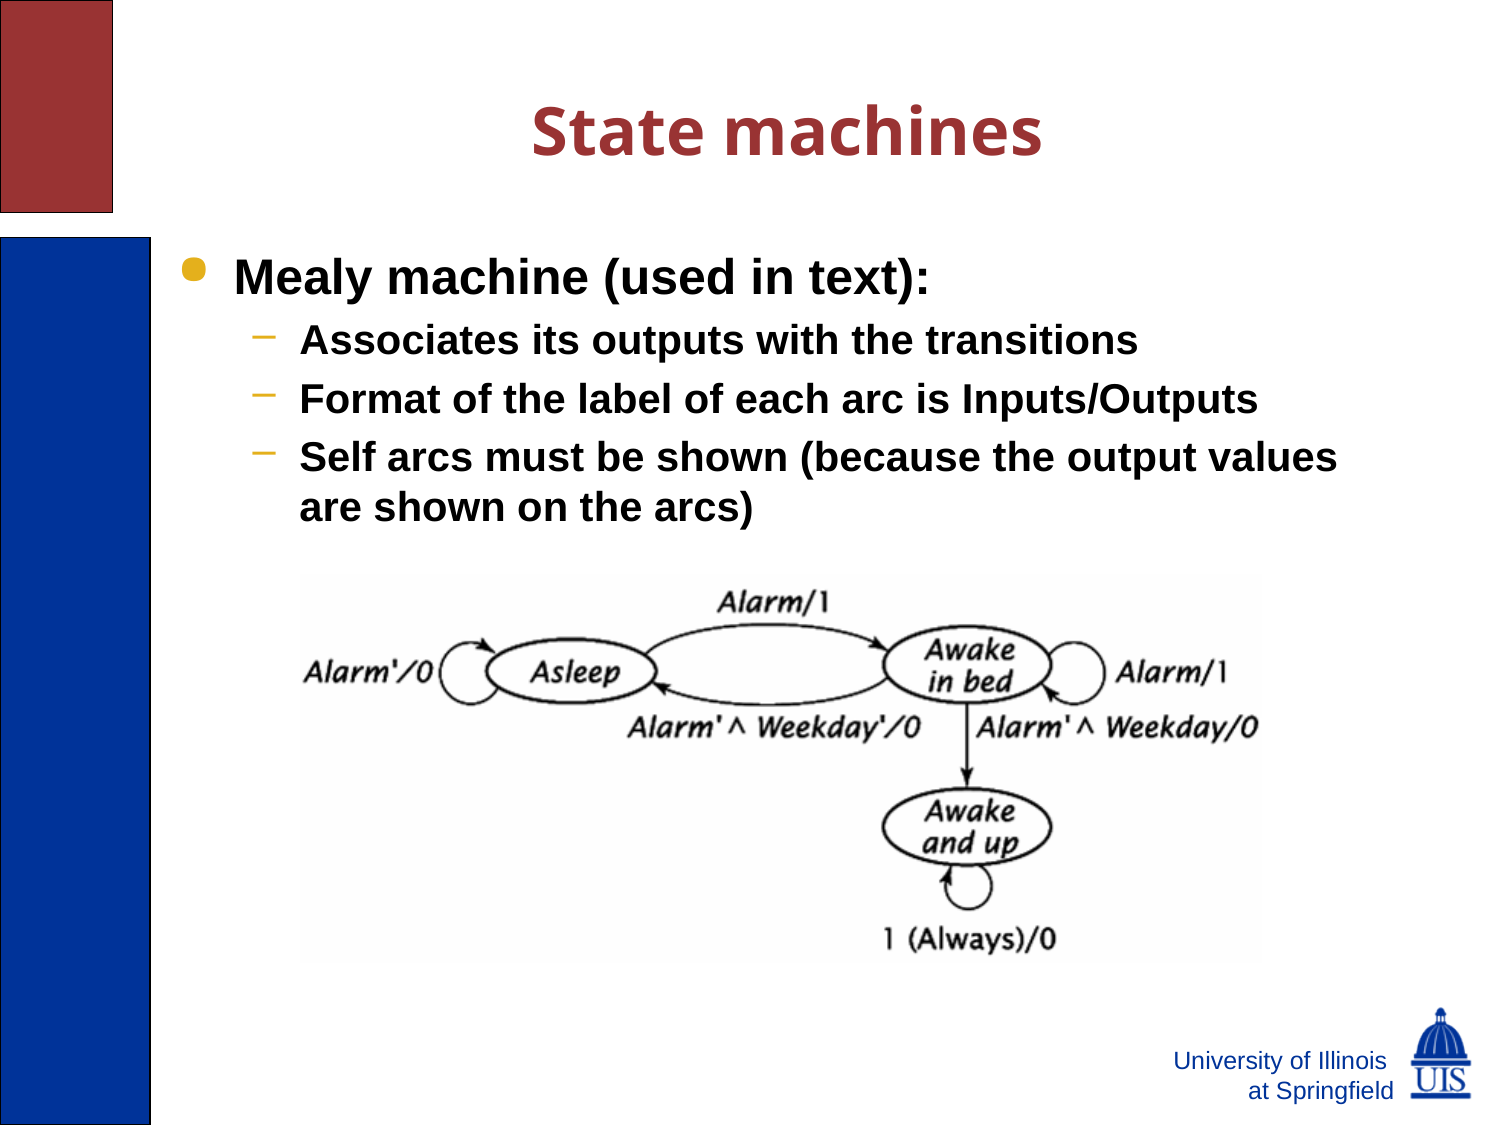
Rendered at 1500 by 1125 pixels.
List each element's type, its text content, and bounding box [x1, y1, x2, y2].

picture [1409, 1006, 1473, 1102]
list Mealy machine (used in text): Associates its outputs with the transitions Format of the label of each arc is Inputs/Outputs Self arcs must be shown (because the output values are shown on the arcs) [162, 237, 1425, 1005]
picture [299, 574, 1263, 965]
title State machines [150, 45, 1425, 213]
